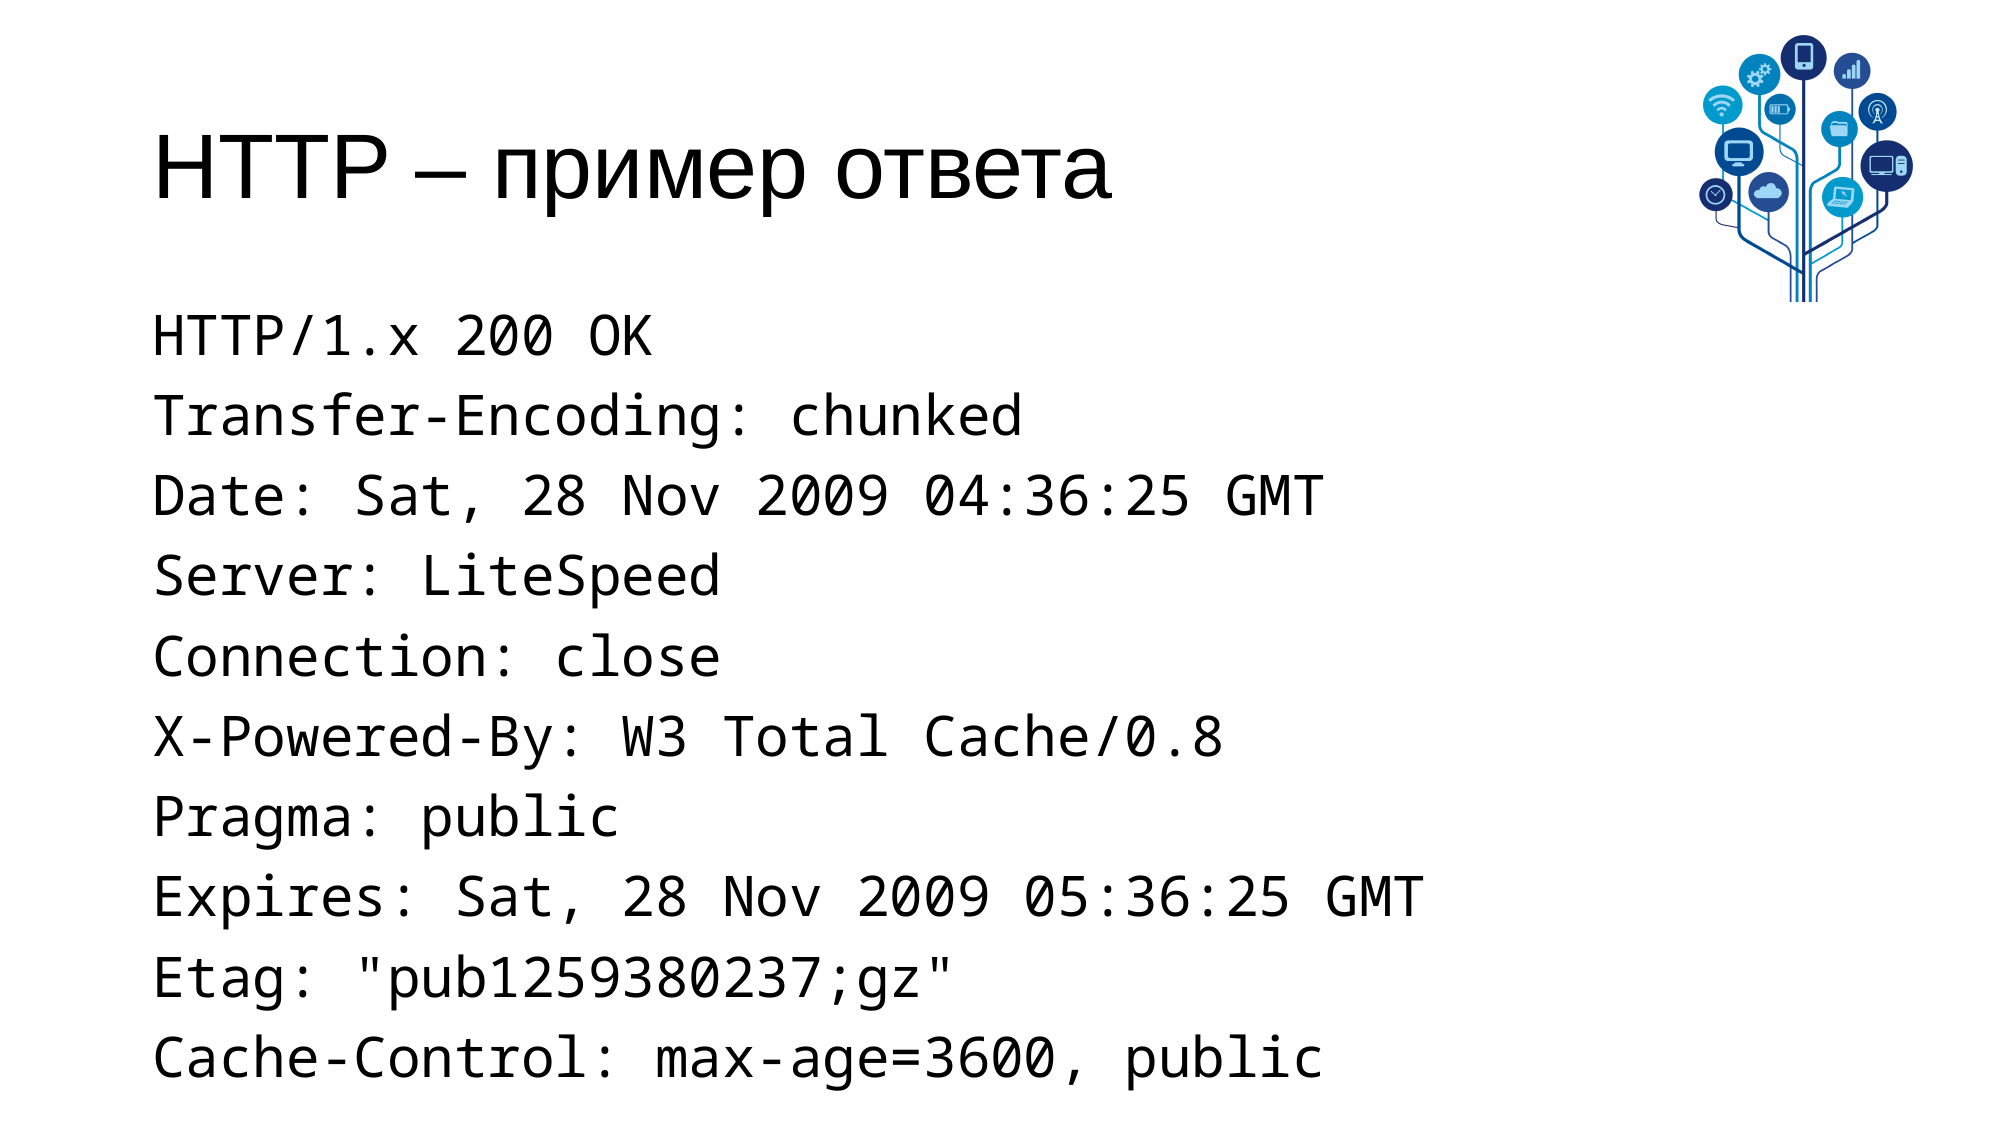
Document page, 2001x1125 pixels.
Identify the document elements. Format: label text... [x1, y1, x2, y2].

list HTTP/1.x 200 OK Transfer-Encoding: chunked Date: Sat, 28 Nov 2009 04:36:25 GMT Server: LiteSpeed Connection: close X-Powered-By: W3 Total Cache/0.8 Pragma: public Expires: Sat, 28 Nov 2009 05:36:25 GMT Etag: "pub1259380237;gz" Cache-Control: max-age=3600, public [137, 299, 1863, 1103]
title HTTP – пример ответа [137, 59, 1692, 278]
picture [1618, 3, 2000, 334]
